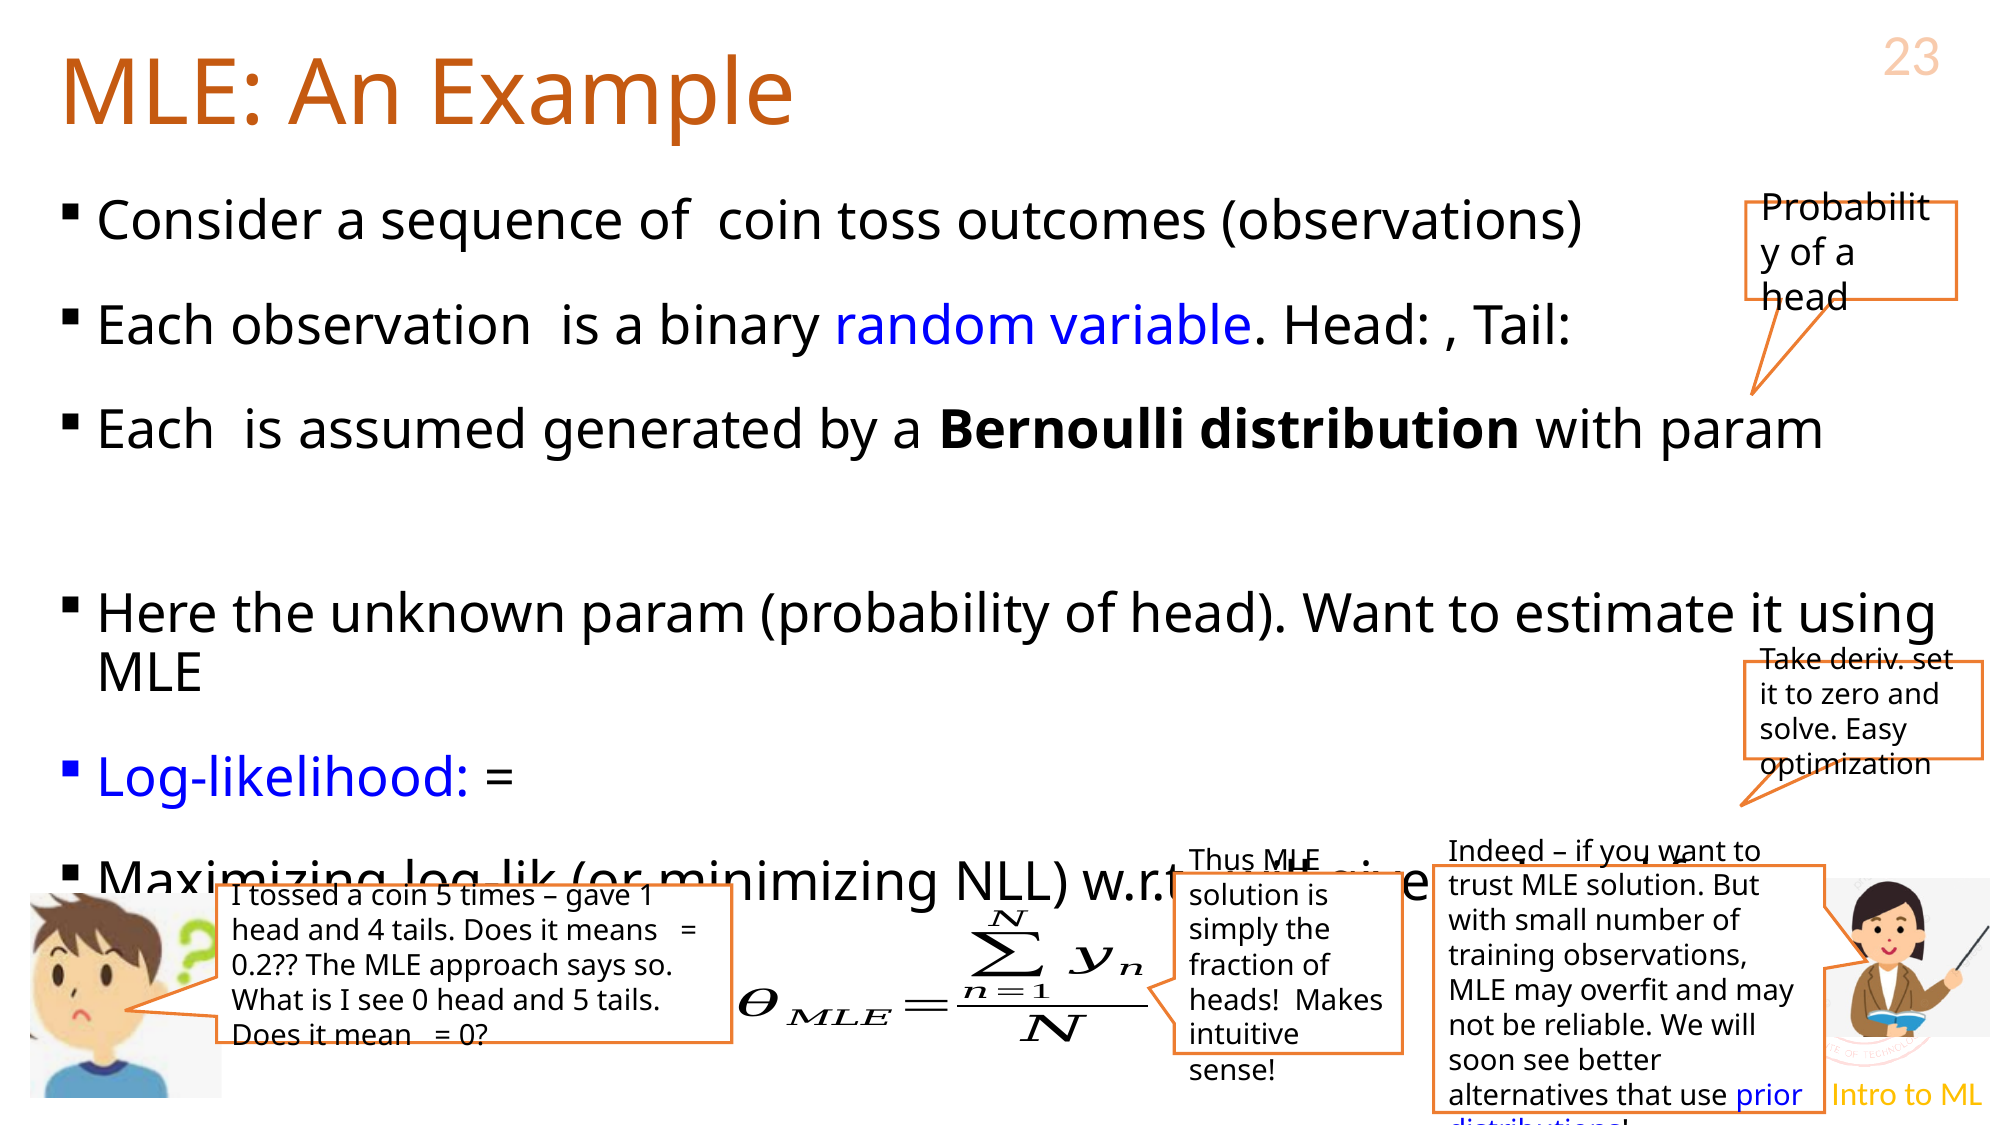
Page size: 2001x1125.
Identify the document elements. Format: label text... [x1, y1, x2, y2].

text_box Indeed – if you want to trust MLE solution. But with small number of training observations, MLE may overfit and may not be reliable. We will soon see better alternatives that use prior distributions! [1432, 864, 1826, 1114]
text_box Probability of a head [1744, 200, 1958, 396]
picture [30, 893, 225, 1098]
text_box Thus MLE solution is simply the fraction of heads! Makes intuitive sense! [1147, 872, 1404, 1055]
text_box [752, 990, 761, 1001]
text_box [752, 957, 761, 990]
slide_number 23 [1857, 22, 1957, 83]
title MLE: An Example [43, 27, 1970, 163]
picture [1824, 878, 1990, 1037]
text_box Take deriv. set it to zero and solve. Easy optimization [1739, 660, 1984, 808]
